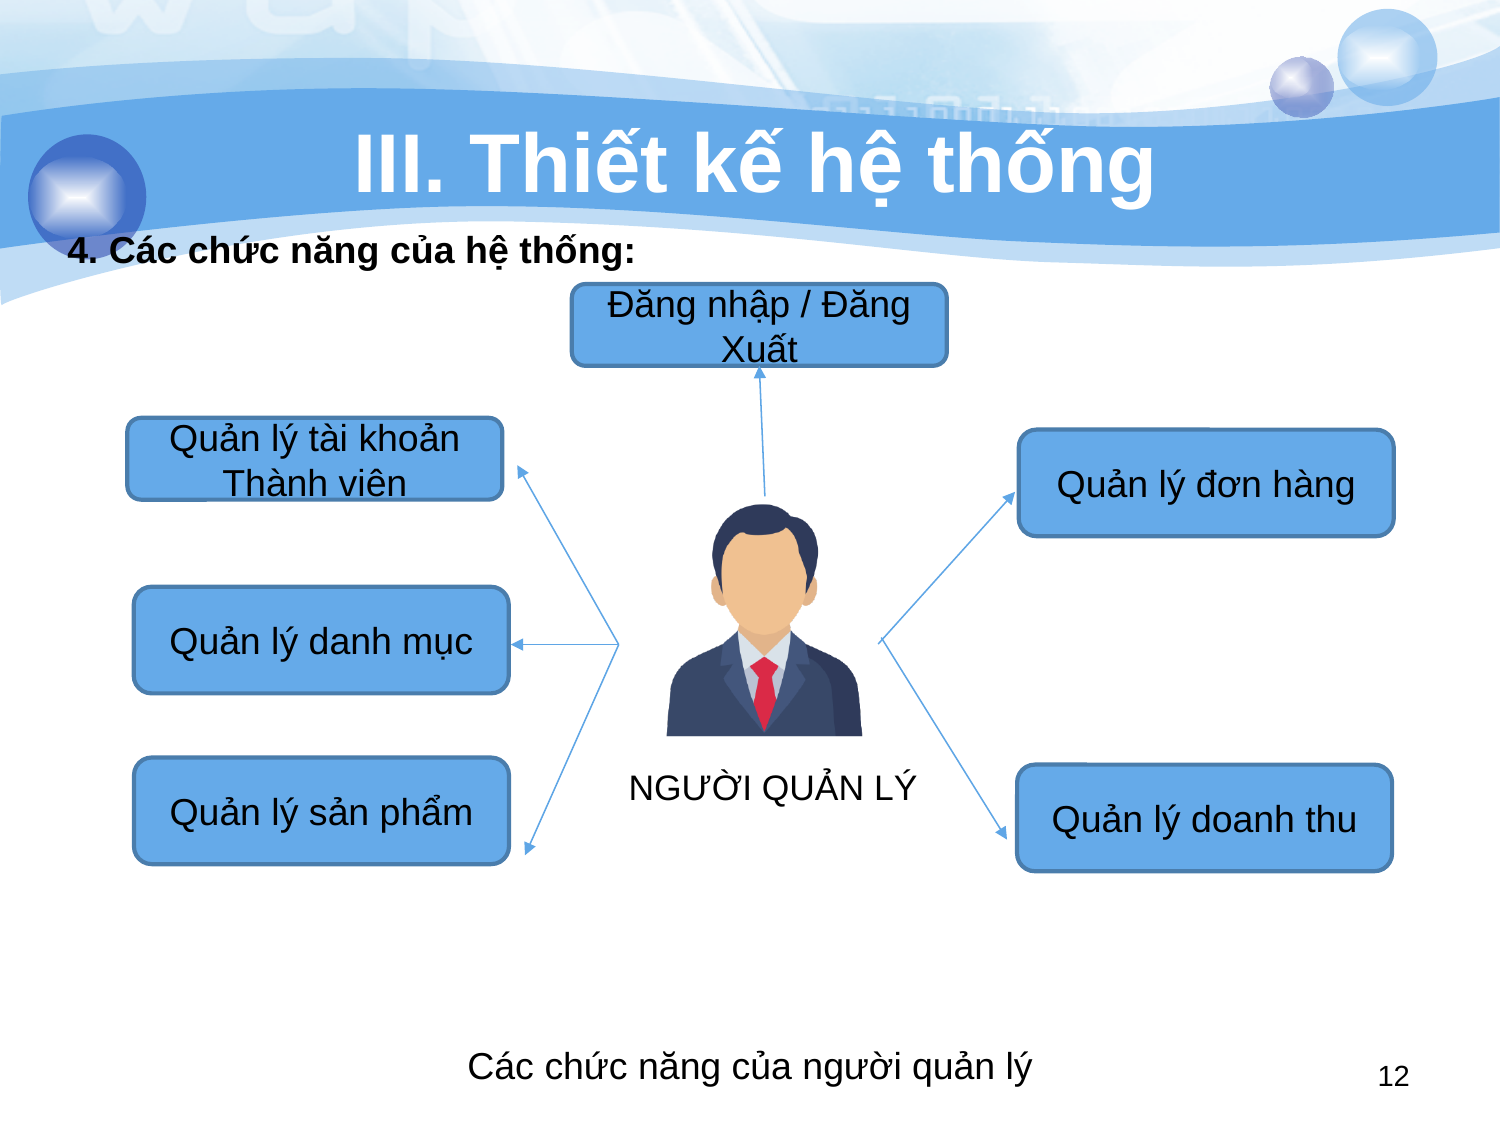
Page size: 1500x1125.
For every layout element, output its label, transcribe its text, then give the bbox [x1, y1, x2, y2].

text_box Quản lý danh mục [131, 584, 511, 696]
slide_number 12 [1074, 1050, 1425, 1103]
text_box Quản lý sản phẩm [131, 755, 512, 867]
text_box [759, 365, 766, 497]
picture [0, 0, 1500, 112]
text_box Đăng nhập / Đăng Xuất [569, 281, 949, 368]
picture [645, 501, 882, 738]
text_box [524, 649, 619, 856]
text_box NGƯỜI QUẢN LÝ [623, 757, 875, 815]
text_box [516, 464, 619, 643]
text_box Quản lý doanh thu [1014, 762, 1395, 874]
text_box Các chức năng của người quản lý [386, 1034, 1125, 1095]
text_box Quản lý đơn hàng [1016, 427, 1396, 539]
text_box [880, 637, 1008, 840]
text_box Quản lý tài khoản Thành viên [125, 415, 505, 502]
text_box 4. Các chức năng của hệ thống: [52, 204, 653, 279]
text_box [877, 491, 1016, 645]
title III. Thiết kế hệ thống [150, 112, 1363, 205]
